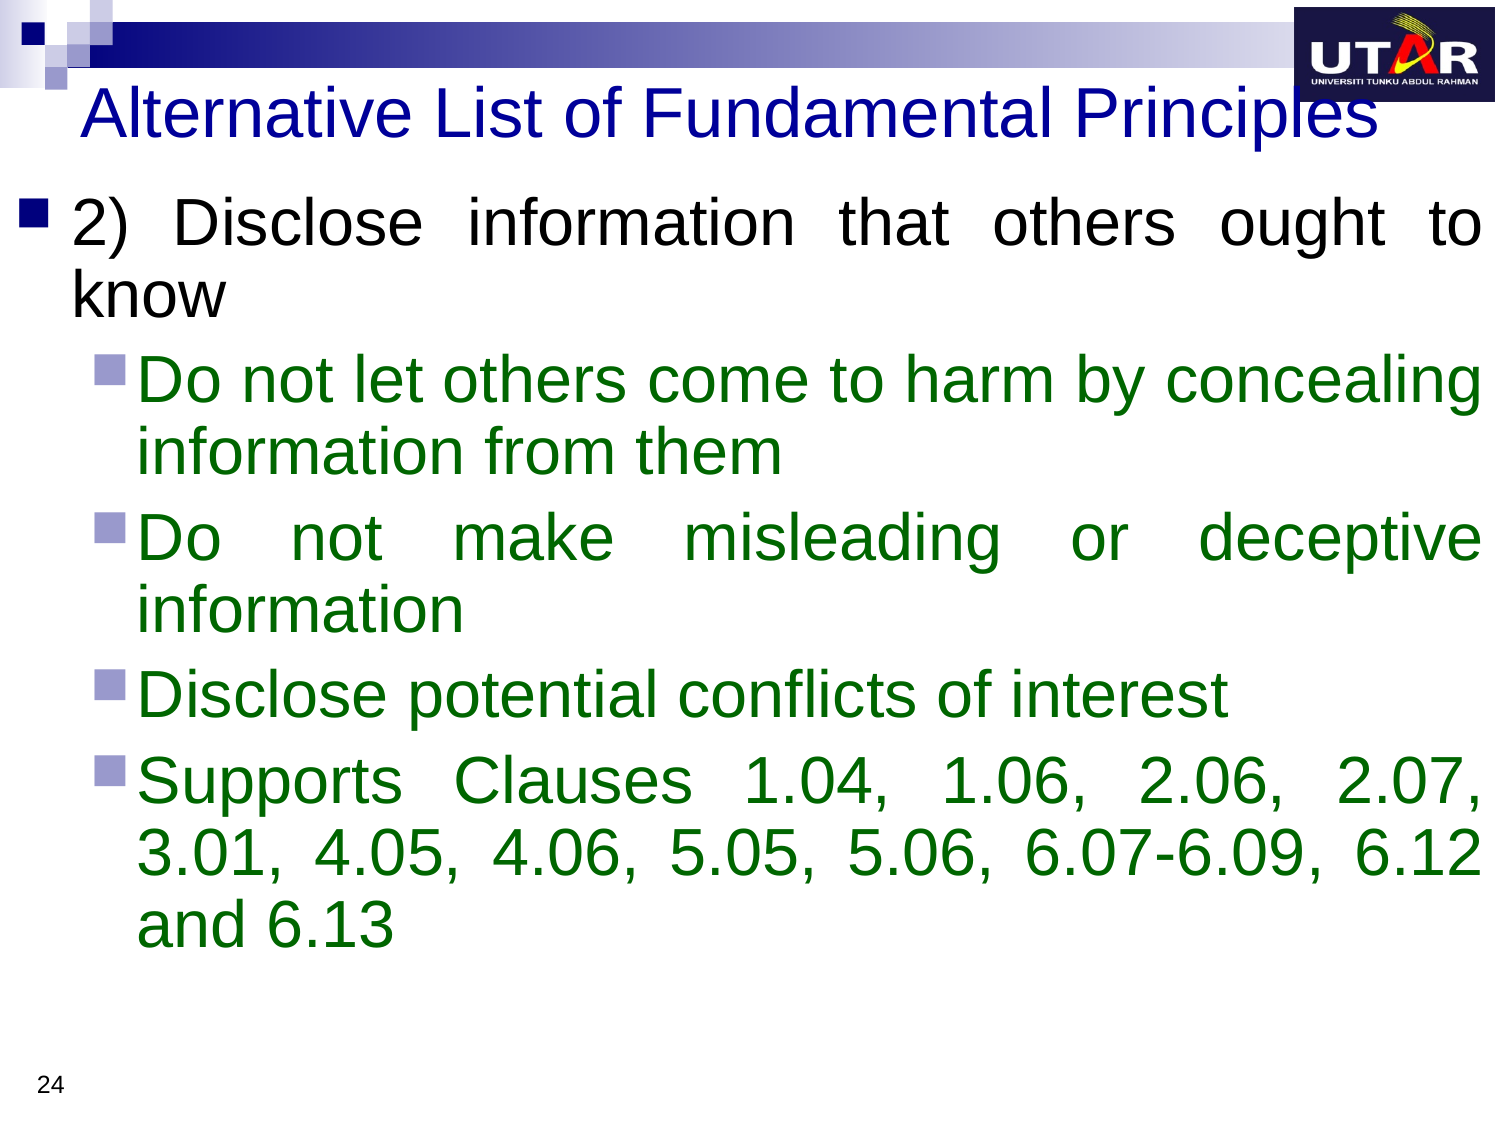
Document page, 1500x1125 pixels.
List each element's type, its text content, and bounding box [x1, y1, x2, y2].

picture [1294, 7, 1495, 102]
slide_number 24 [21, 1047, 98, 1106]
list 2) Disclose information that others ought to know Do not let others come to harm by concealing information from them Do not make misleading or deceptive information Disclose potential conflicts of interest Supports Clauses 1.04, 1.06, 2.06, 2.07, 3.01, 4.05, 4.06, 5.05, 5.06, 6.07-6.09, 6.12 and 6.13 [0, 180, 1500, 1045]
title Alternative List of Fundamental Principles [64, 37, 1438, 180]
